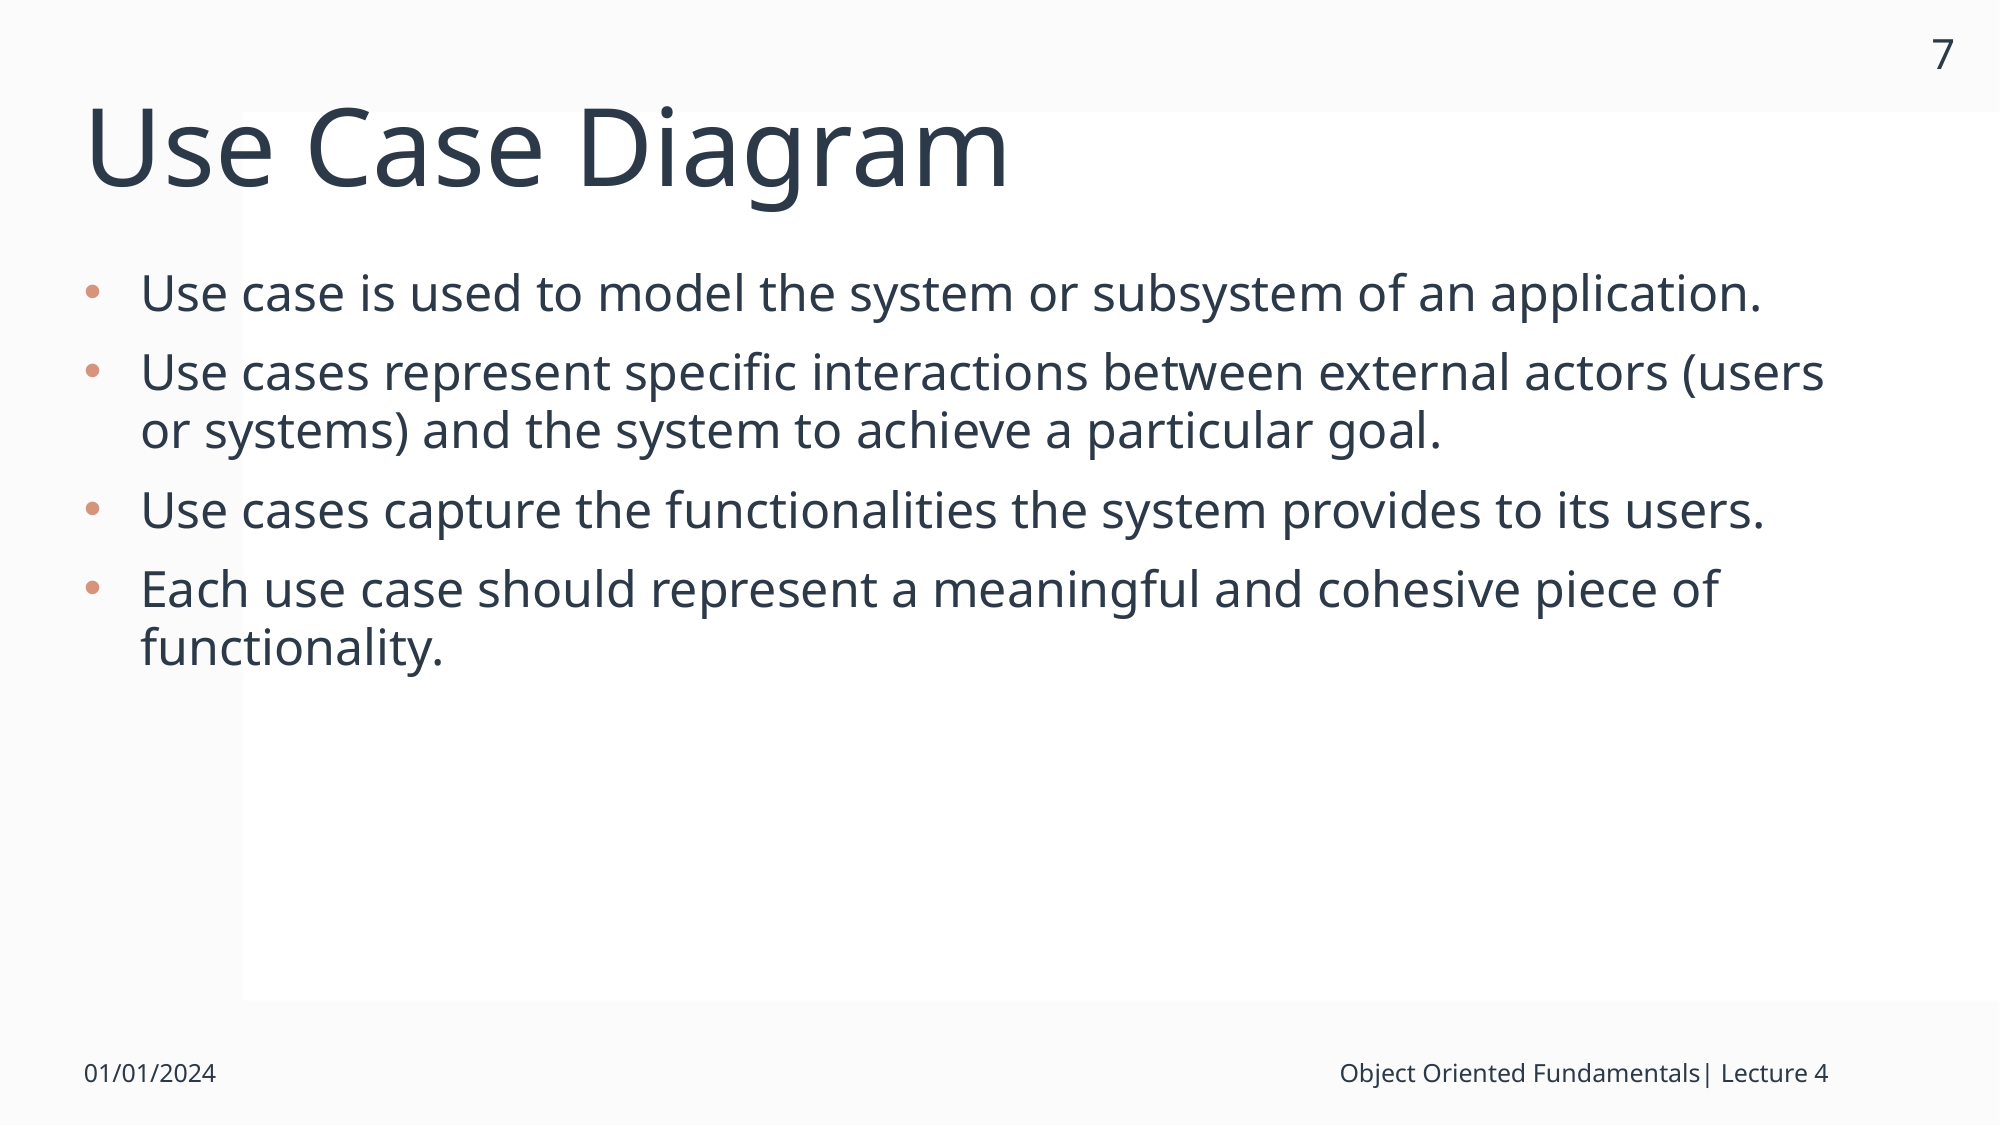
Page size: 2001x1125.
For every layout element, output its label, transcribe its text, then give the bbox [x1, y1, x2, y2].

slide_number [68, 1020, 519, 1125]
footer Object Oriented Fundamentals| Lecture 4 [618, 1020, 1845, 1125]
title Use Case Diagram [68, 59, 1843, 244]
list Use case is used to model the system or subsystem of an application. Use cases represent specific interactions between external actors (users or systems) and the system to achieve a particular goal. Use cases capture the functionalities the system provides to its users. Each use case should represent a meaningful and cohesive piece of functionality. [68, 255, 1843, 990]
slide_number 7 [1886, 0, 2000, 113]
